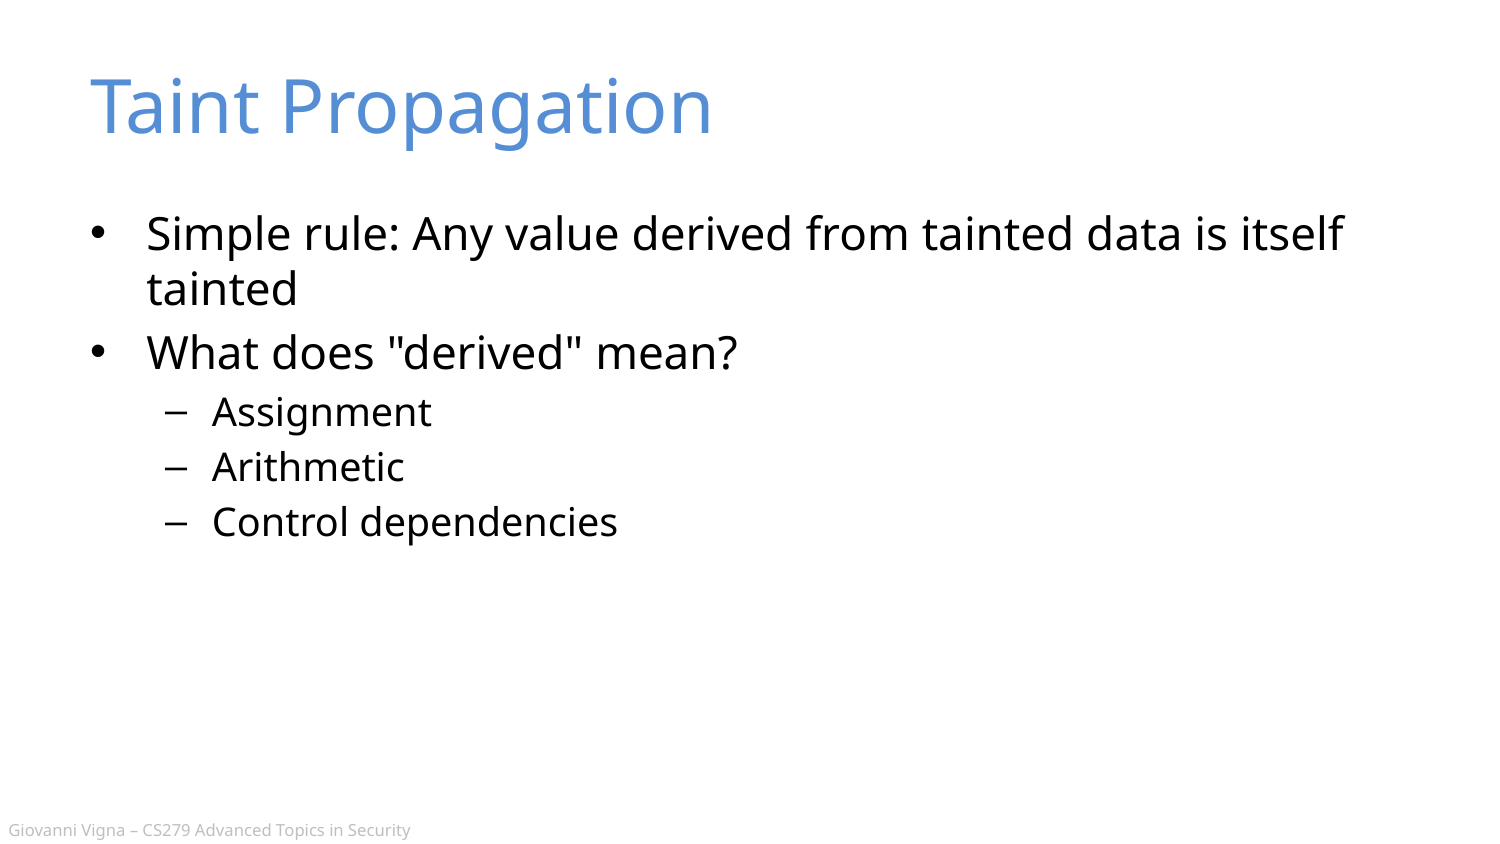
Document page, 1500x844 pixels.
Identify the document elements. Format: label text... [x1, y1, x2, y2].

title Taint Propagation [75, 33, 1425, 175]
list Simple rule: Any value derived from tainted data is itself tainted What does "derived" mean? Assignment Arithmetic Control dependencies [75, 196, 1425, 813]
